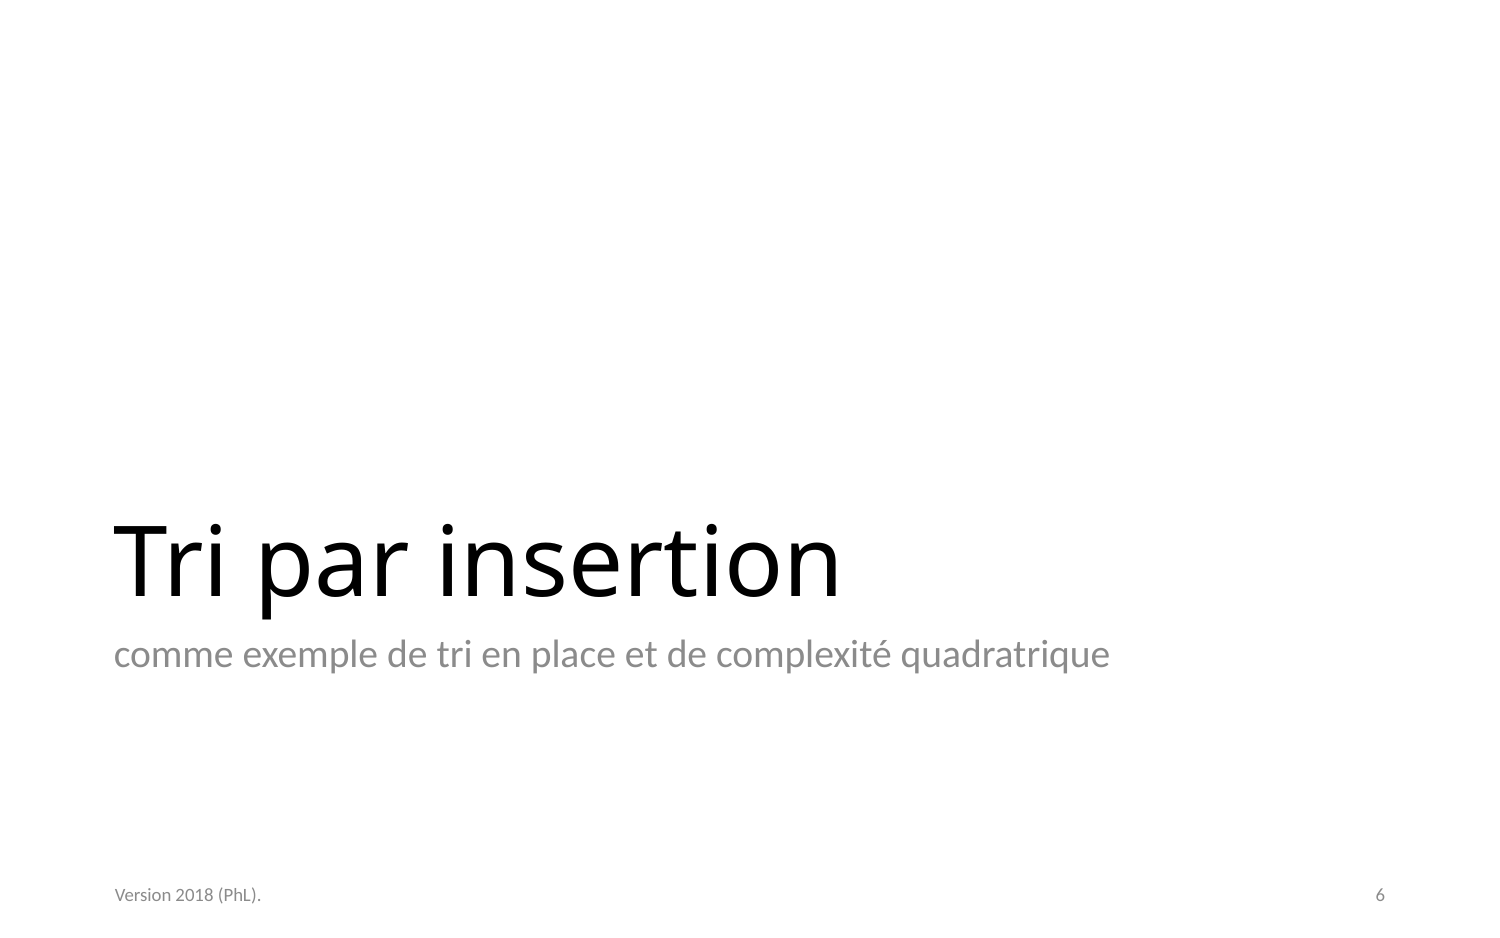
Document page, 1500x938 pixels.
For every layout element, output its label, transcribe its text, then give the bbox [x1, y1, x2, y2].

list comme exemple de tri en place et de complexité quadratrique [102, 627, 1397, 833]
slide_number 6 [1059, 868, 1397, 919]
title Tri par insertion [102, 233, 1397, 624]
slide_number Version 2018 (PhL). [103, 868, 441, 919]
